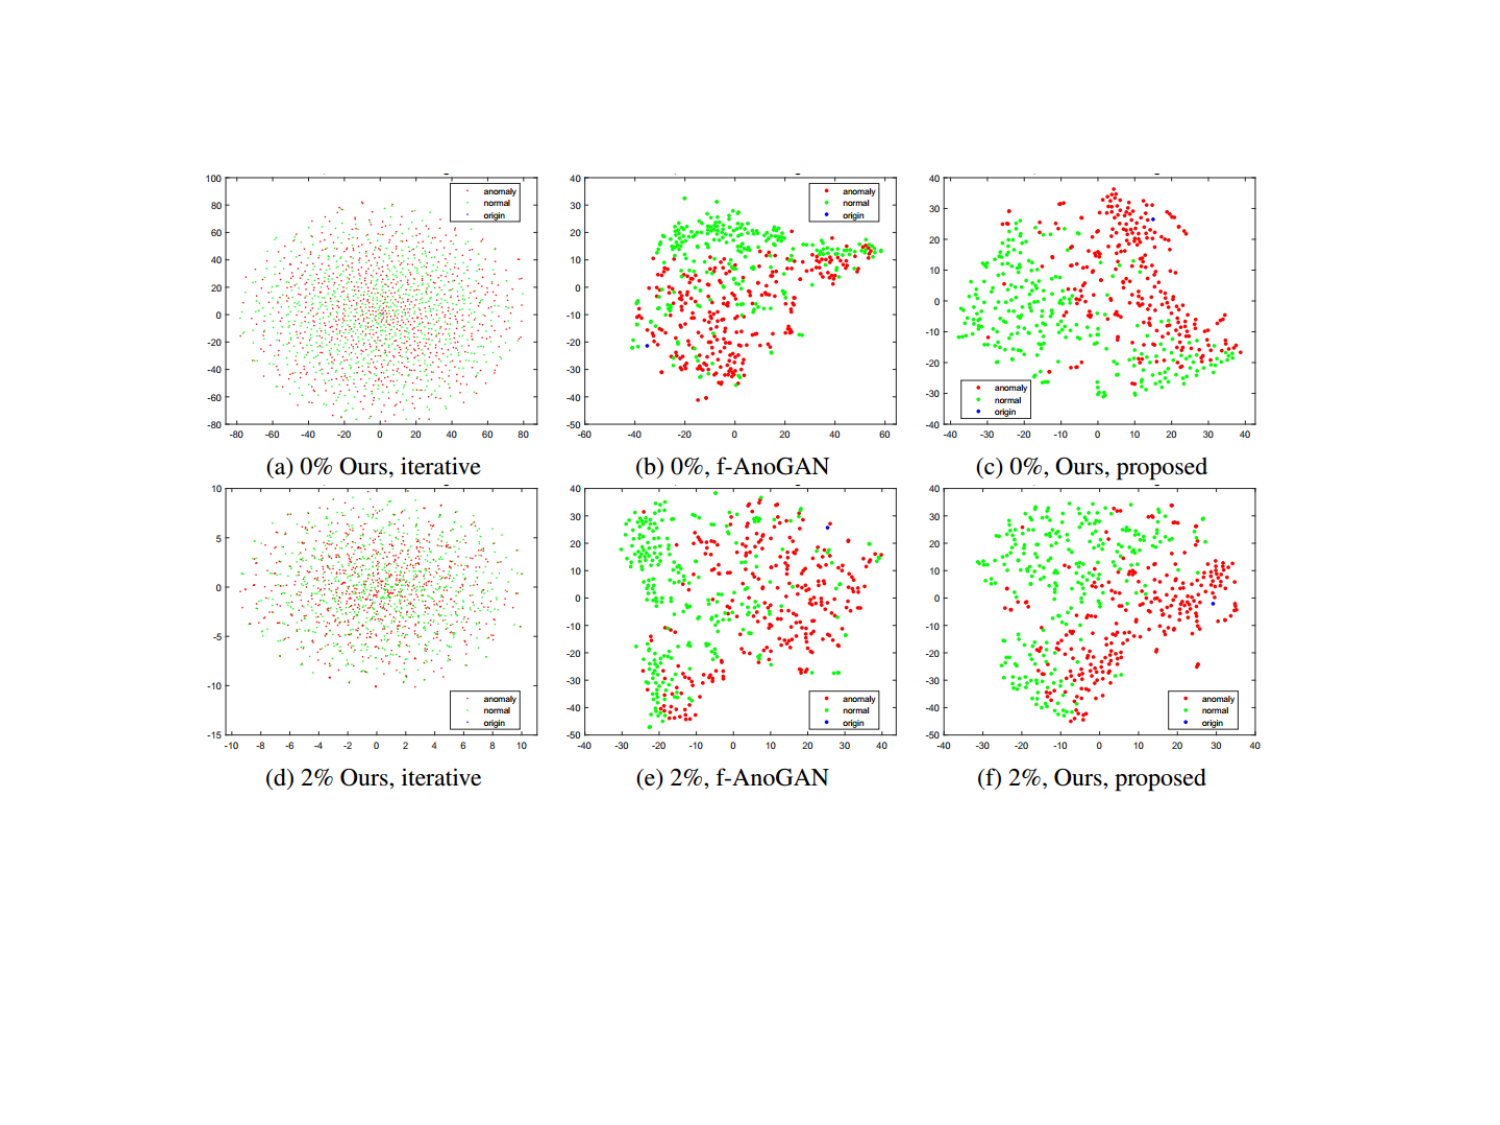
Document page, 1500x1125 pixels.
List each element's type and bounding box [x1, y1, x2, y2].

picture [182, 160, 1296, 797]
